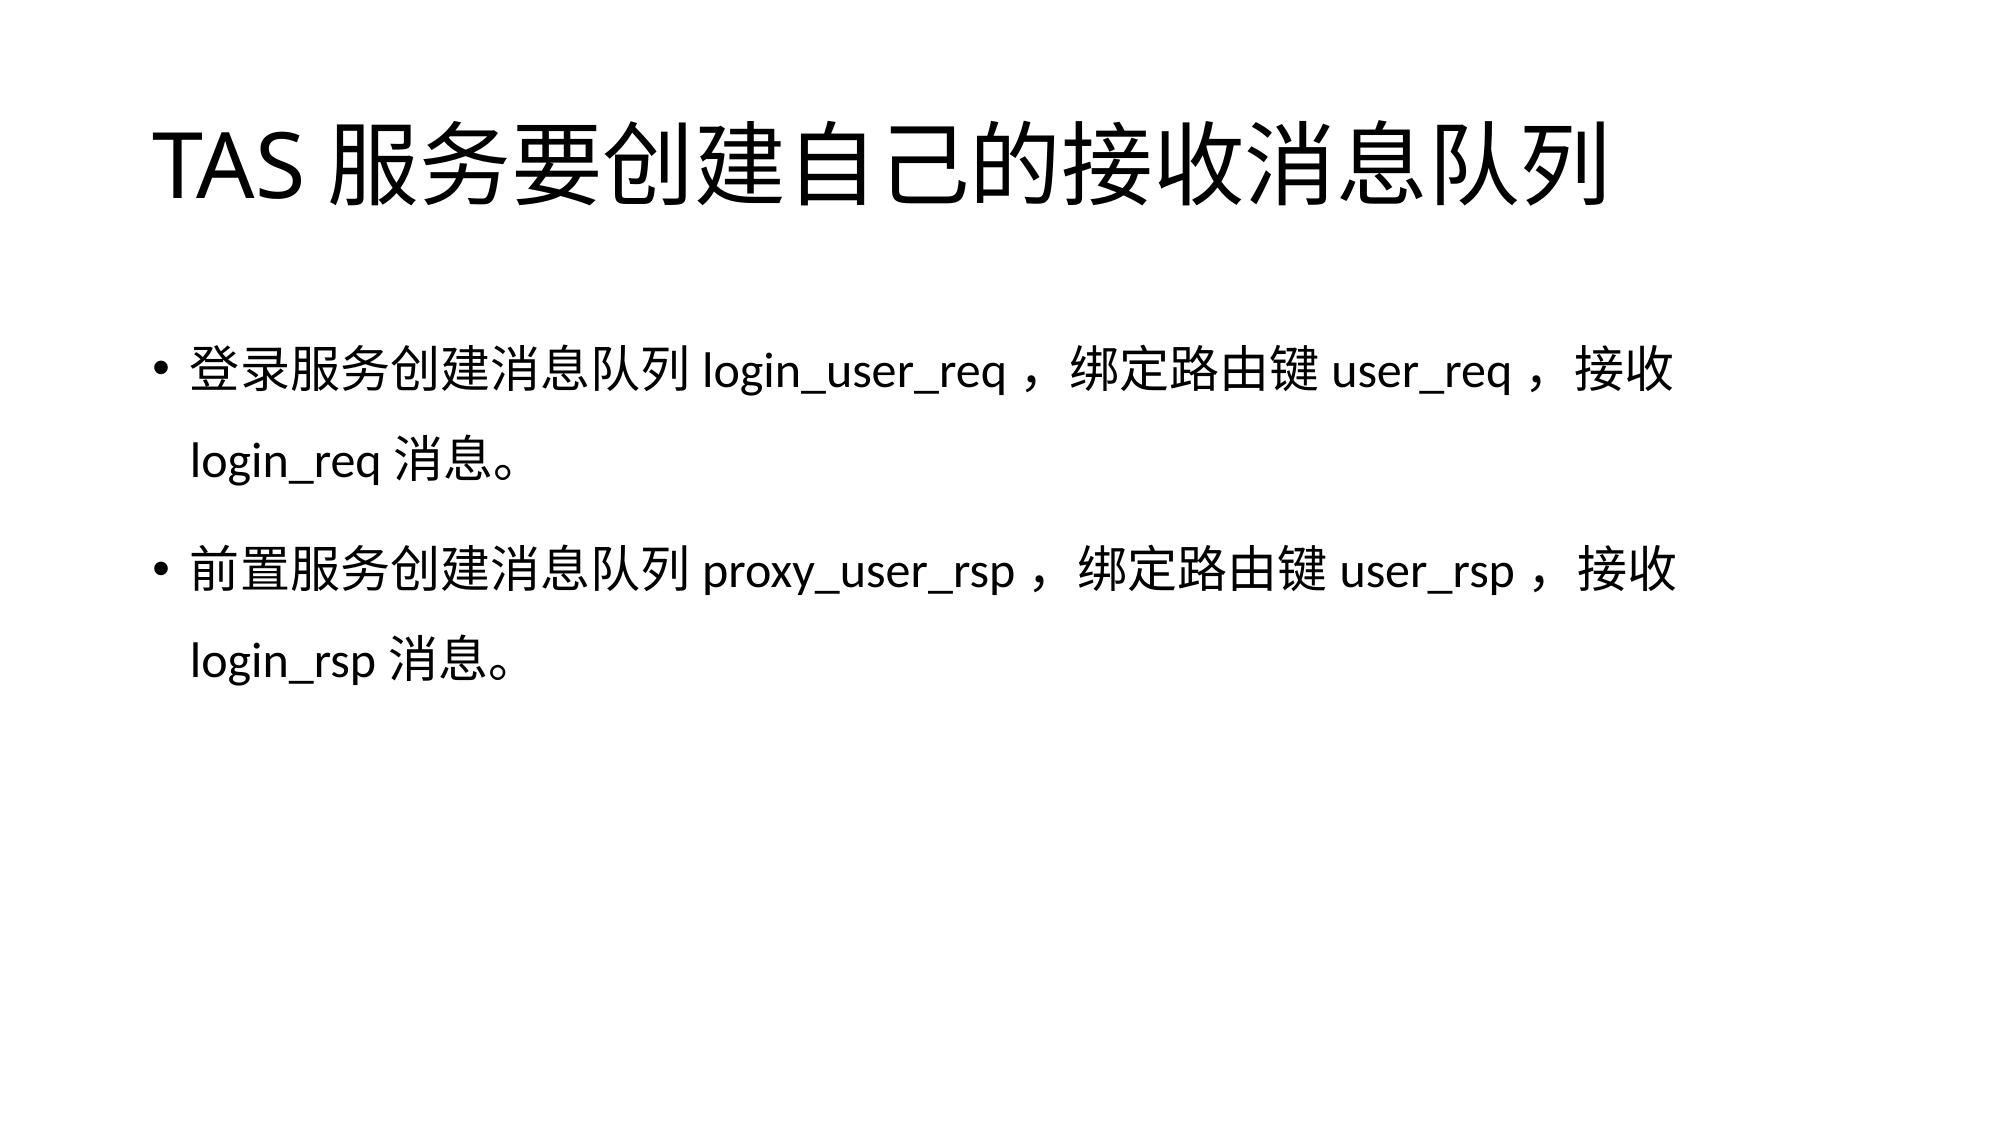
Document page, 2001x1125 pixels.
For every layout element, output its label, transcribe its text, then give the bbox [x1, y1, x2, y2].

list 登录服务创建消息队列login_user_req，绑定路由键user_req，接收login_req消息。 前置服务创建消息队列proxy_user_rsp，绑定路由键user_rsp，接收login_rsp消息。 [137, 299, 1863, 1014]
title TAS服务要创建自己的接收消息队列 [137, 59, 1863, 278]
